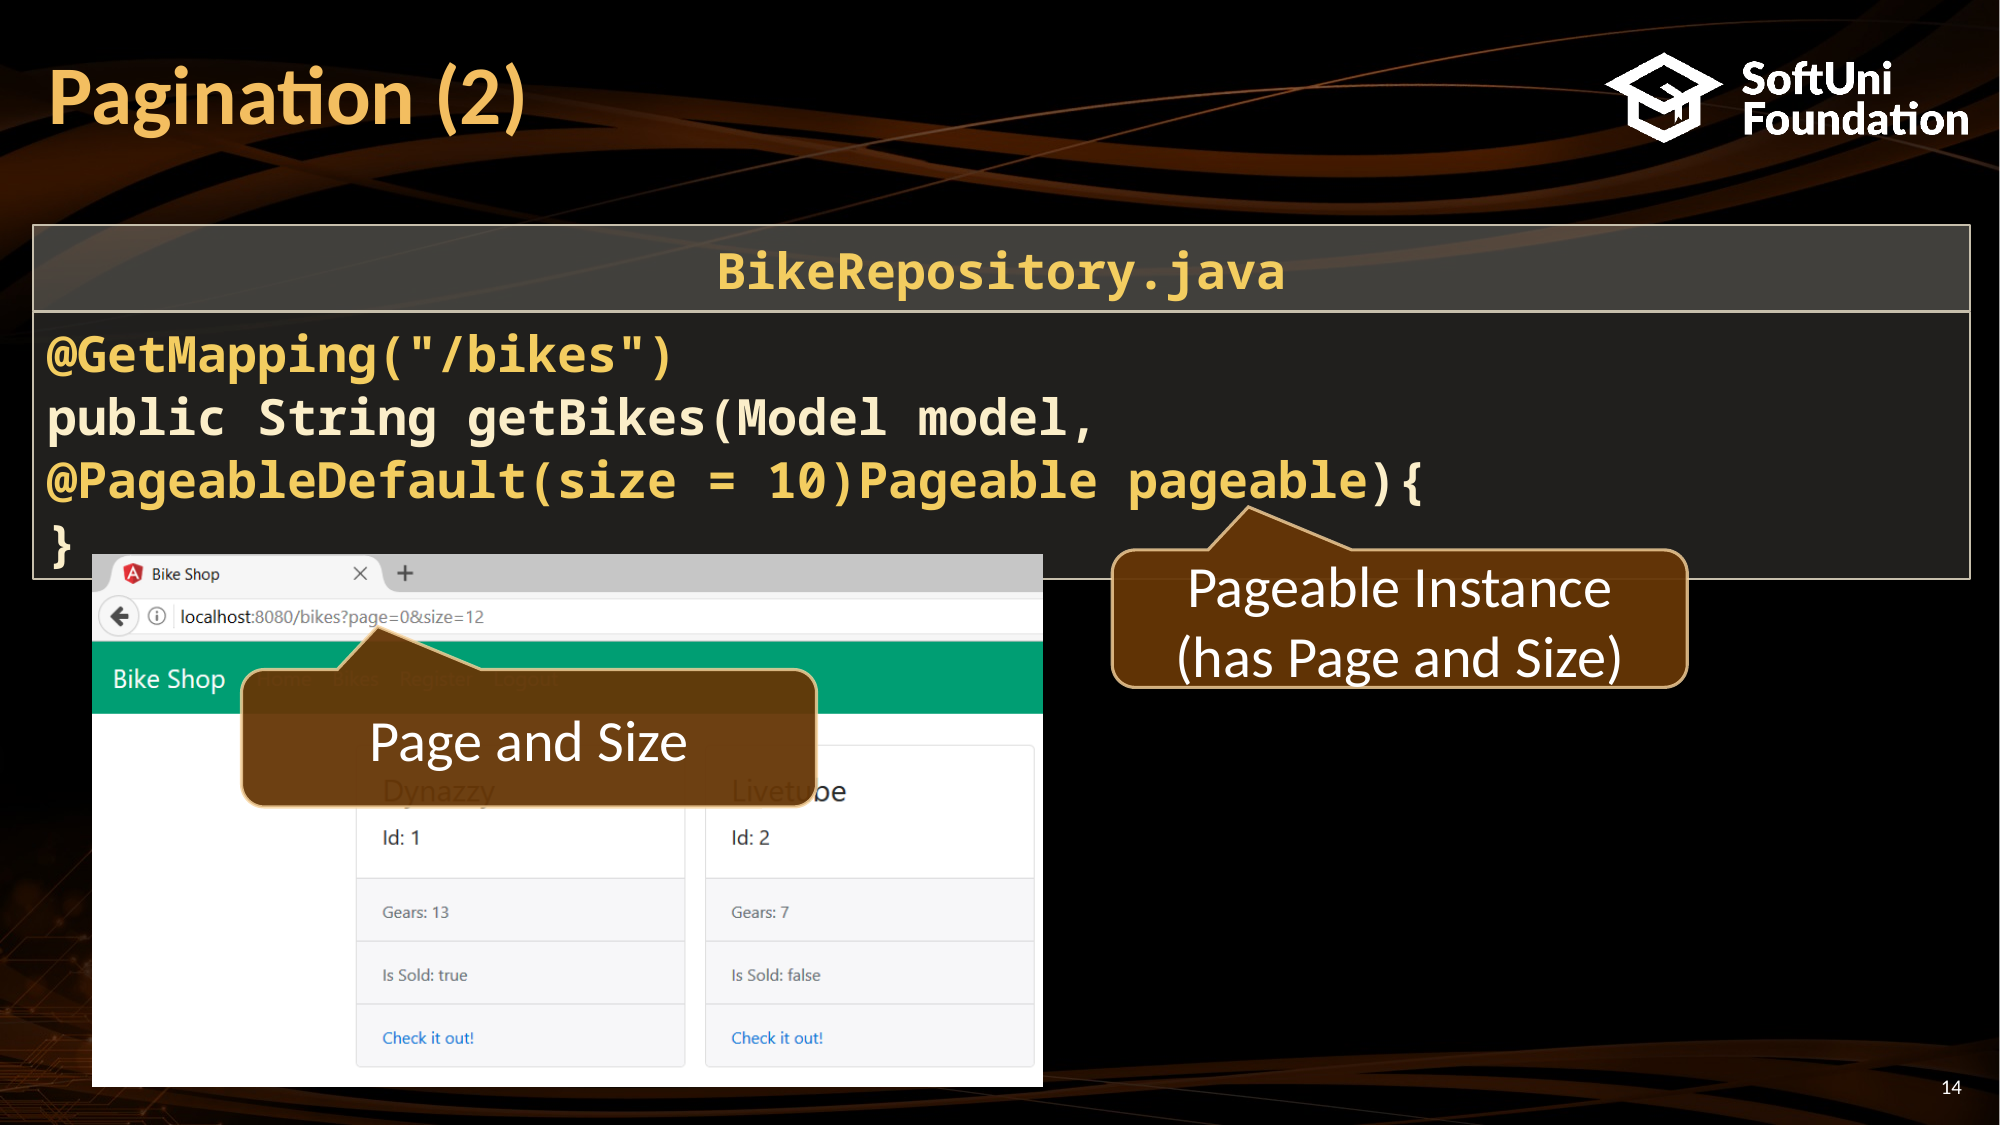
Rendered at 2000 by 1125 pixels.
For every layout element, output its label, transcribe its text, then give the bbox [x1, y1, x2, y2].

text_box BikeRepository.java [32, 224, 1970, 312]
slide_number 14 [1897, 1070, 1968, 1103]
title Pagination (2) [30, 6, 1602, 189]
picture [0, 0, 2000, 1125]
text_box @GetMapping("/bikes") public String getBikes(Model model, @PageableDefault(size = 10)Pageable pageable){ } [32, 312, 1970, 579]
text_box Pageable Instance (has Page and Size) [1111, 505, 1689, 689]
